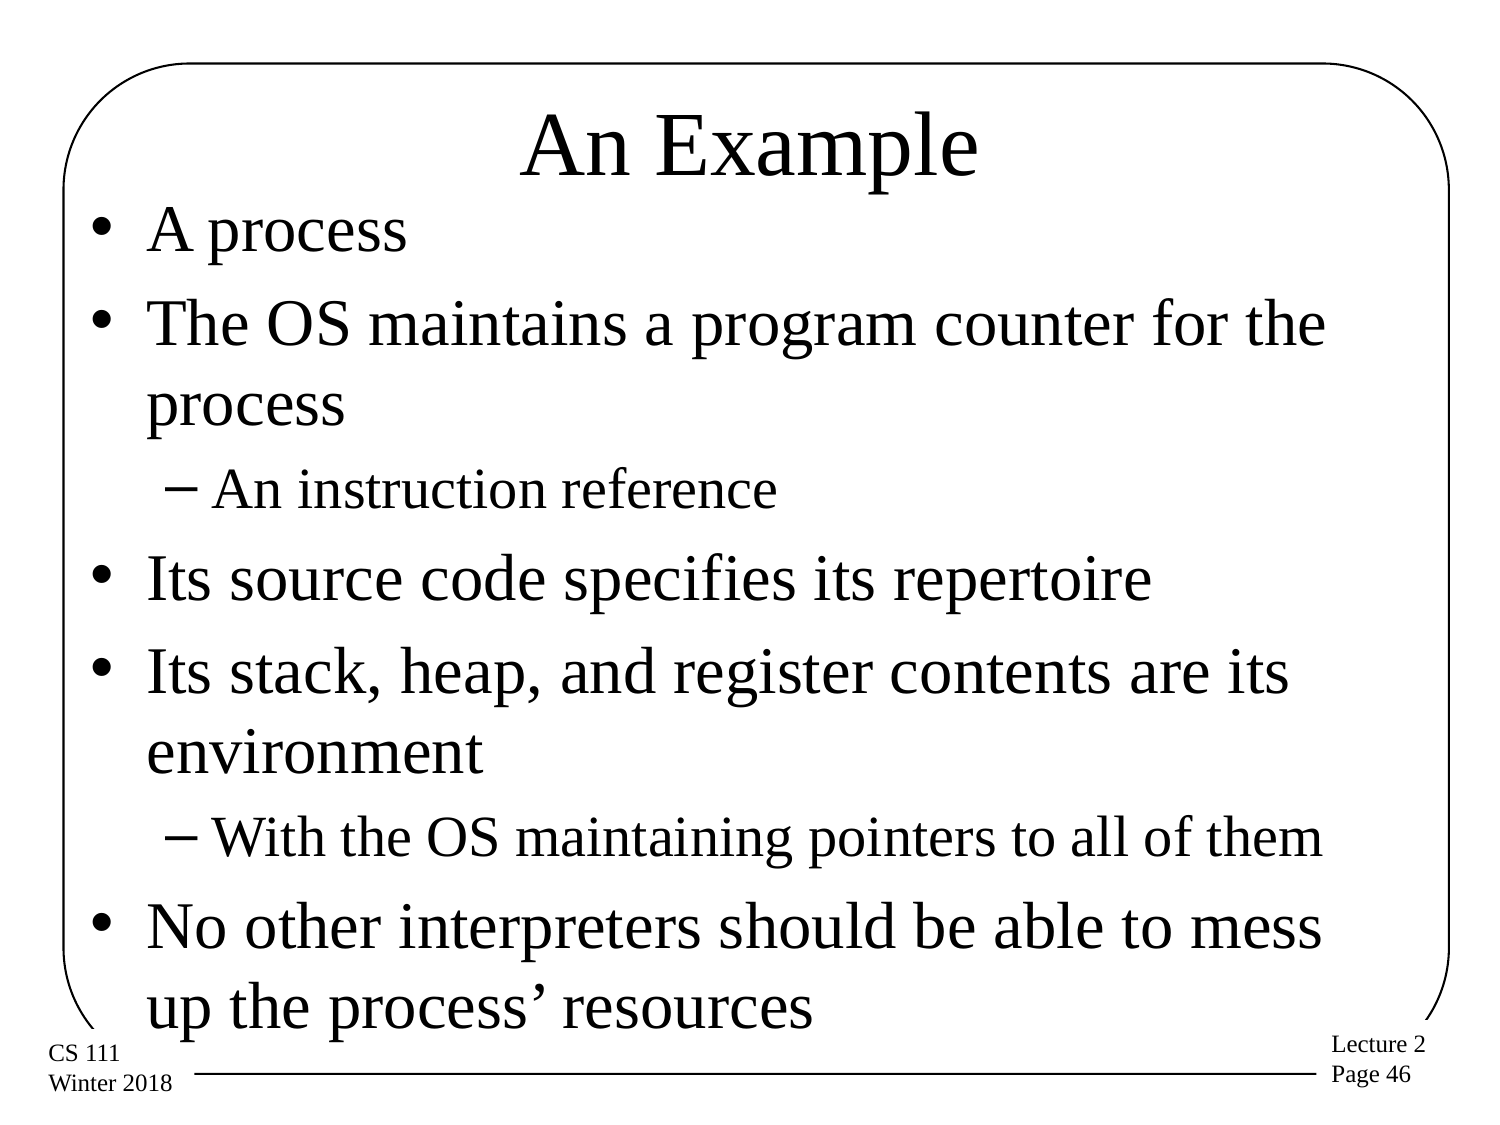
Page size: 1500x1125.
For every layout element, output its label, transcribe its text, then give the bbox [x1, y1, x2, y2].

title An Example [74, 44, 1426, 177]
list A process The OS maintains a program counter for the process An instruction reference Its source code specifies its repertoire Its stack, heap, and register contents are its environment With the OS maintaining pointers to all of them No other interpreters should be able to mess up the process’ resources [74, 177, 1426, 921]
